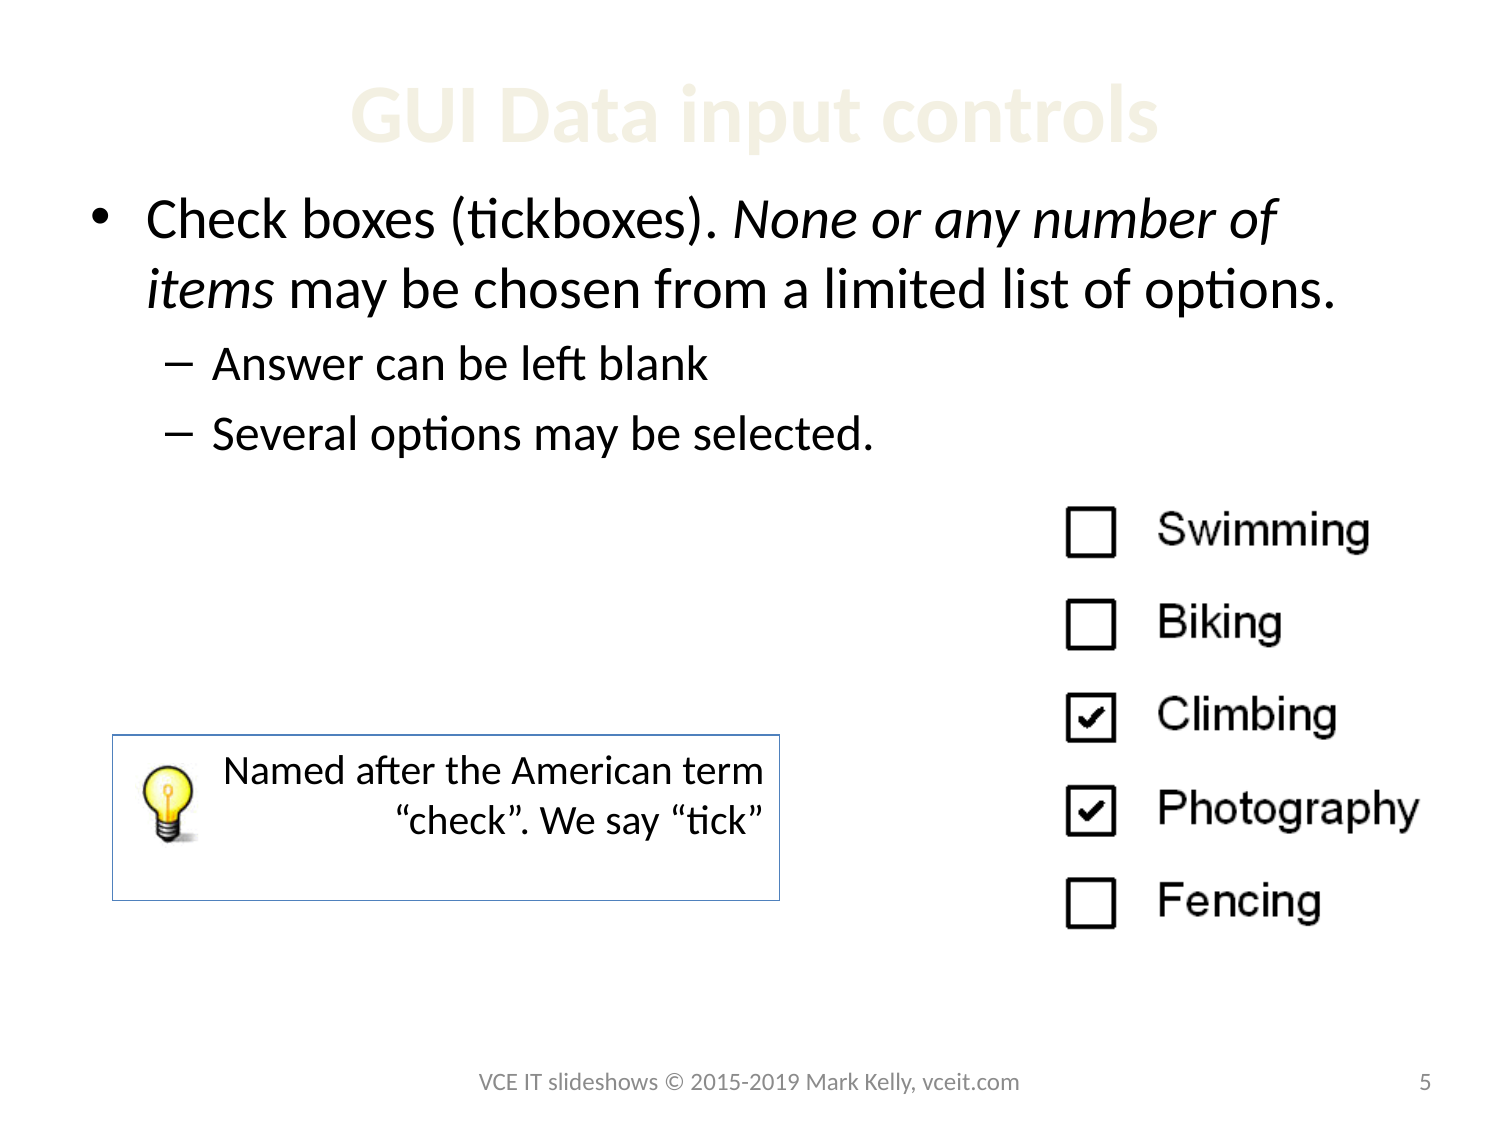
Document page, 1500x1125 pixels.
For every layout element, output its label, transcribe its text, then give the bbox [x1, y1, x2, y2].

footer VCE IT slideshows © 2015-2019 Mark Kelly, vceit.com [383, 1058, 1117, 1103]
slide_number 5 [1376, 1058, 1447, 1103]
picture [135, 763, 205, 848]
list Check boxes (tickboxes). None or any number of items may be chosen from a limited list of options. Answer can be left blank Several options may be selected. [74, 172, 1426, 578]
picture [1060, 491, 1426, 934]
title GUI Data input controls [29, 44, 1483, 173]
text_box Named after the American term “check”. We say “tick” [112, 735, 780, 901]
